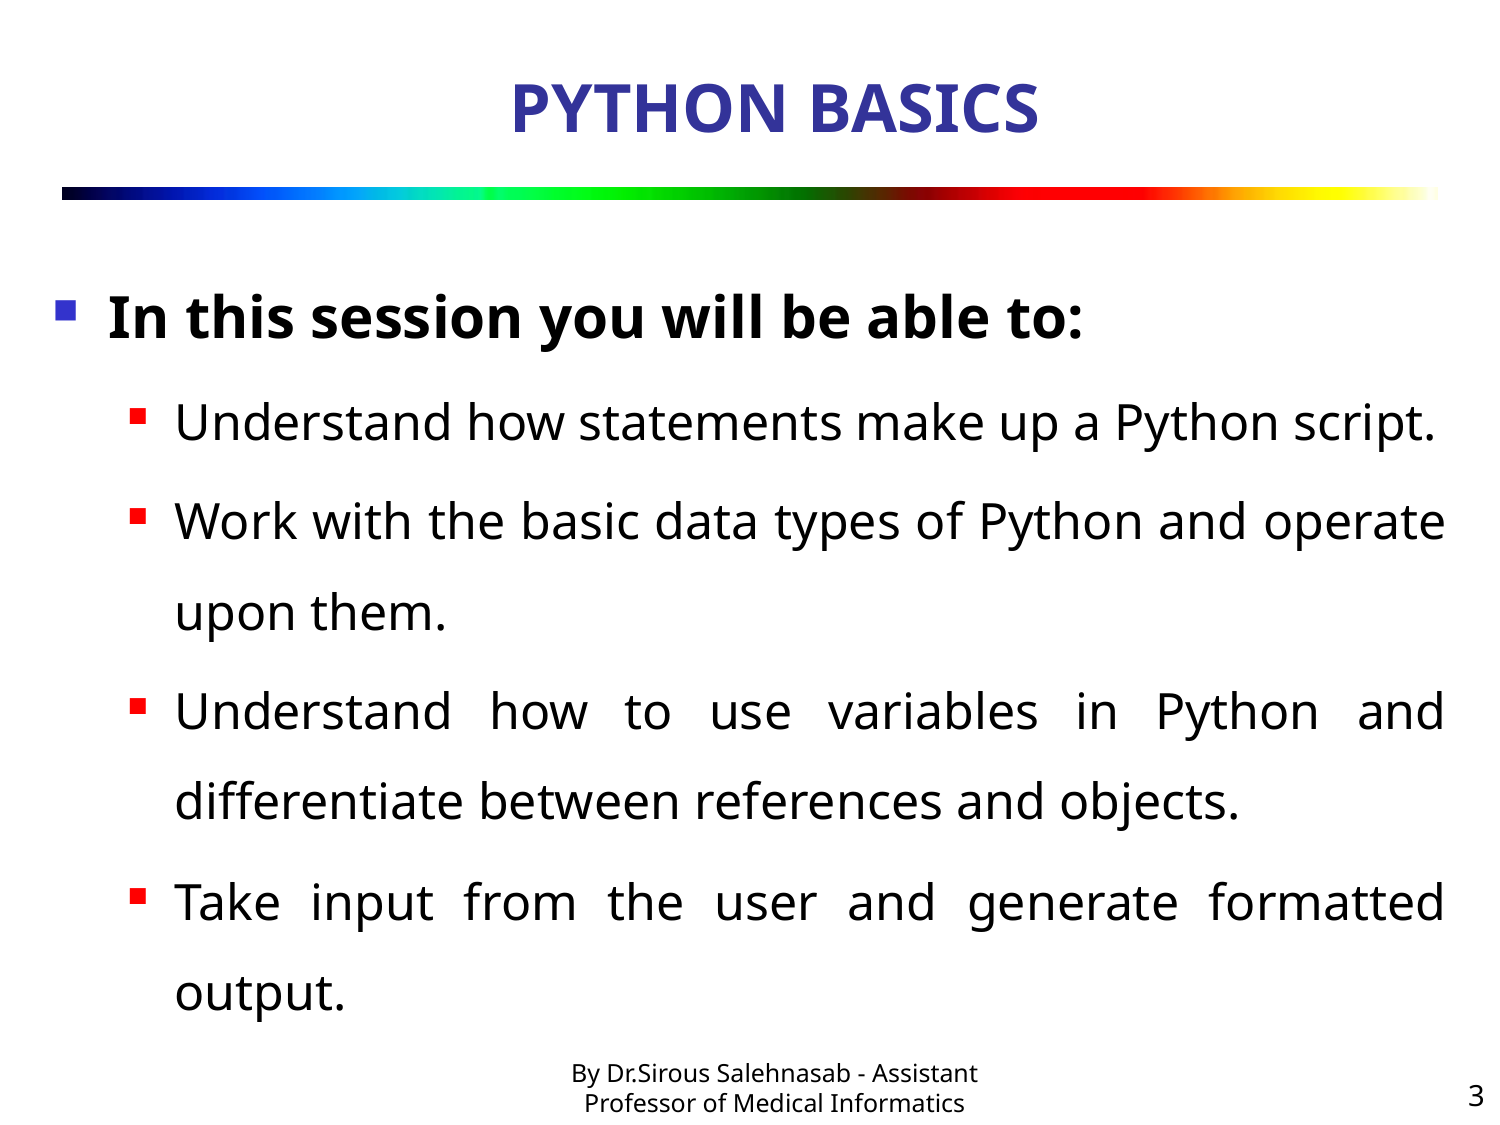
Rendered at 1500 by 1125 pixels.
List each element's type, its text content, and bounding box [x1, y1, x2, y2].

picture [382, 187, 1438, 200]
title PYTHON BASICS [87, 50, 1463, 163]
footer By Dr.Sirous Salehnasab - Assistant Professor of Medical Informatics [537, 1062, 1013, 1125]
picture [62, 187, 355, 200]
list In this session you will be able to: Understand how statements make up a Python script. Work with the basic data types of Python and operate upon them. Understand how to use variables in Python and differentiate between references and objects. Take input from the user and generate formatted output. [37, 237, 1463, 988]
slide_number 3 [1187, 1049, 1500, 1125]
